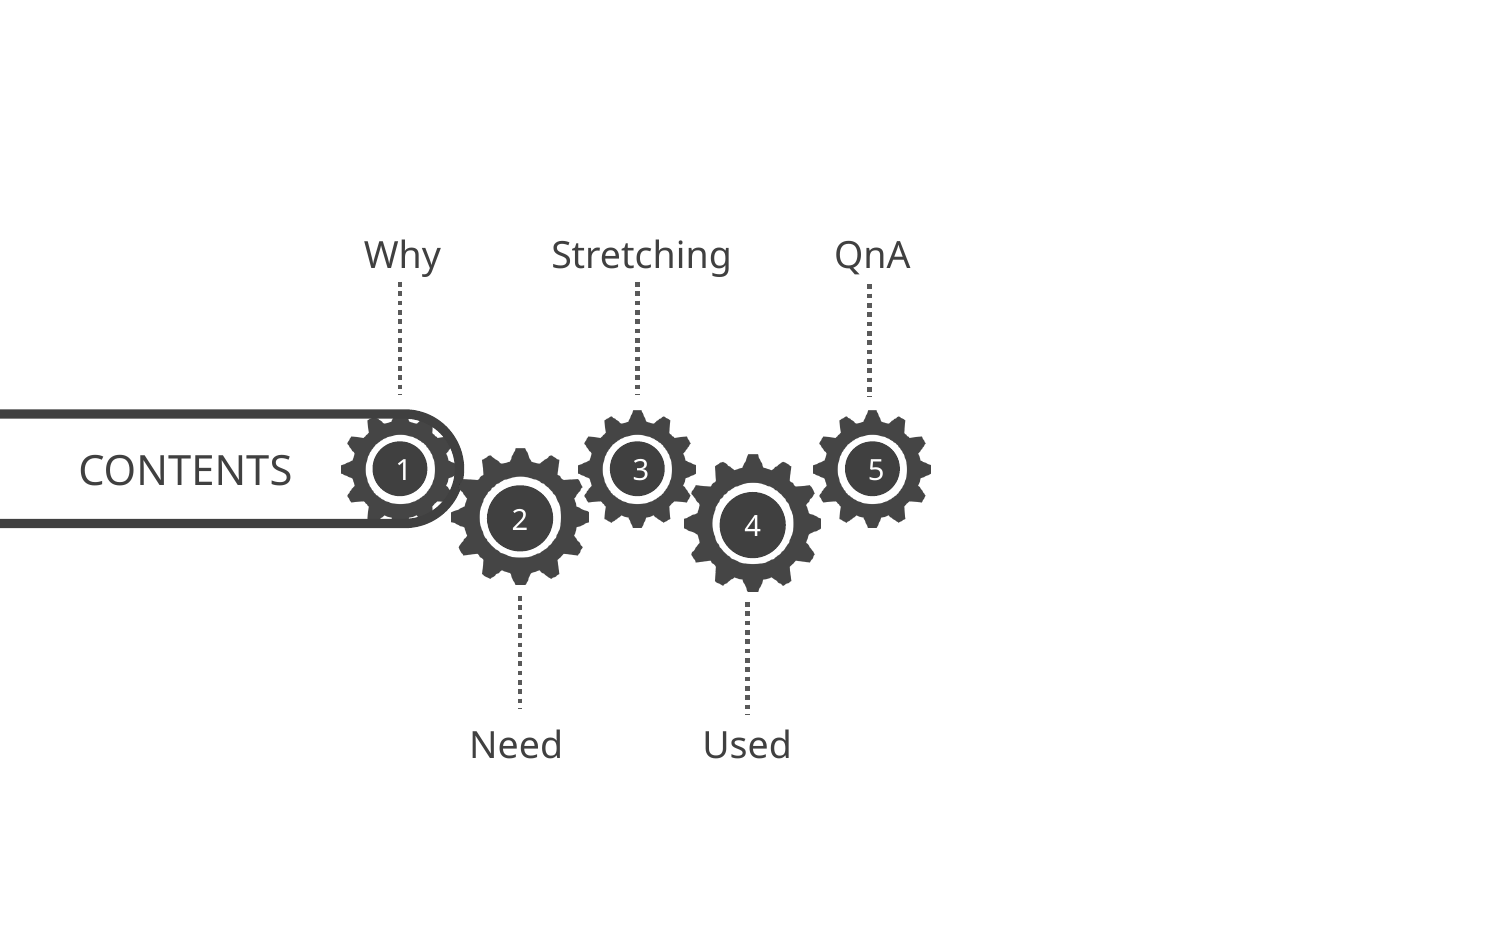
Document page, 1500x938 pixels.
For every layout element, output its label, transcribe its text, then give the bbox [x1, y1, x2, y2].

text_box [0, 411, 337, 526]
text_box CONTENTS [63, 435, 308, 501]
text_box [524, 223, 759, 497]
text_box Used [687, 713, 807, 774]
text_box Need [454, 713, 579, 774]
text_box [815, 223, 930, 497]
picture [341, 409, 932, 592]
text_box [343, 223, 462, 497]
